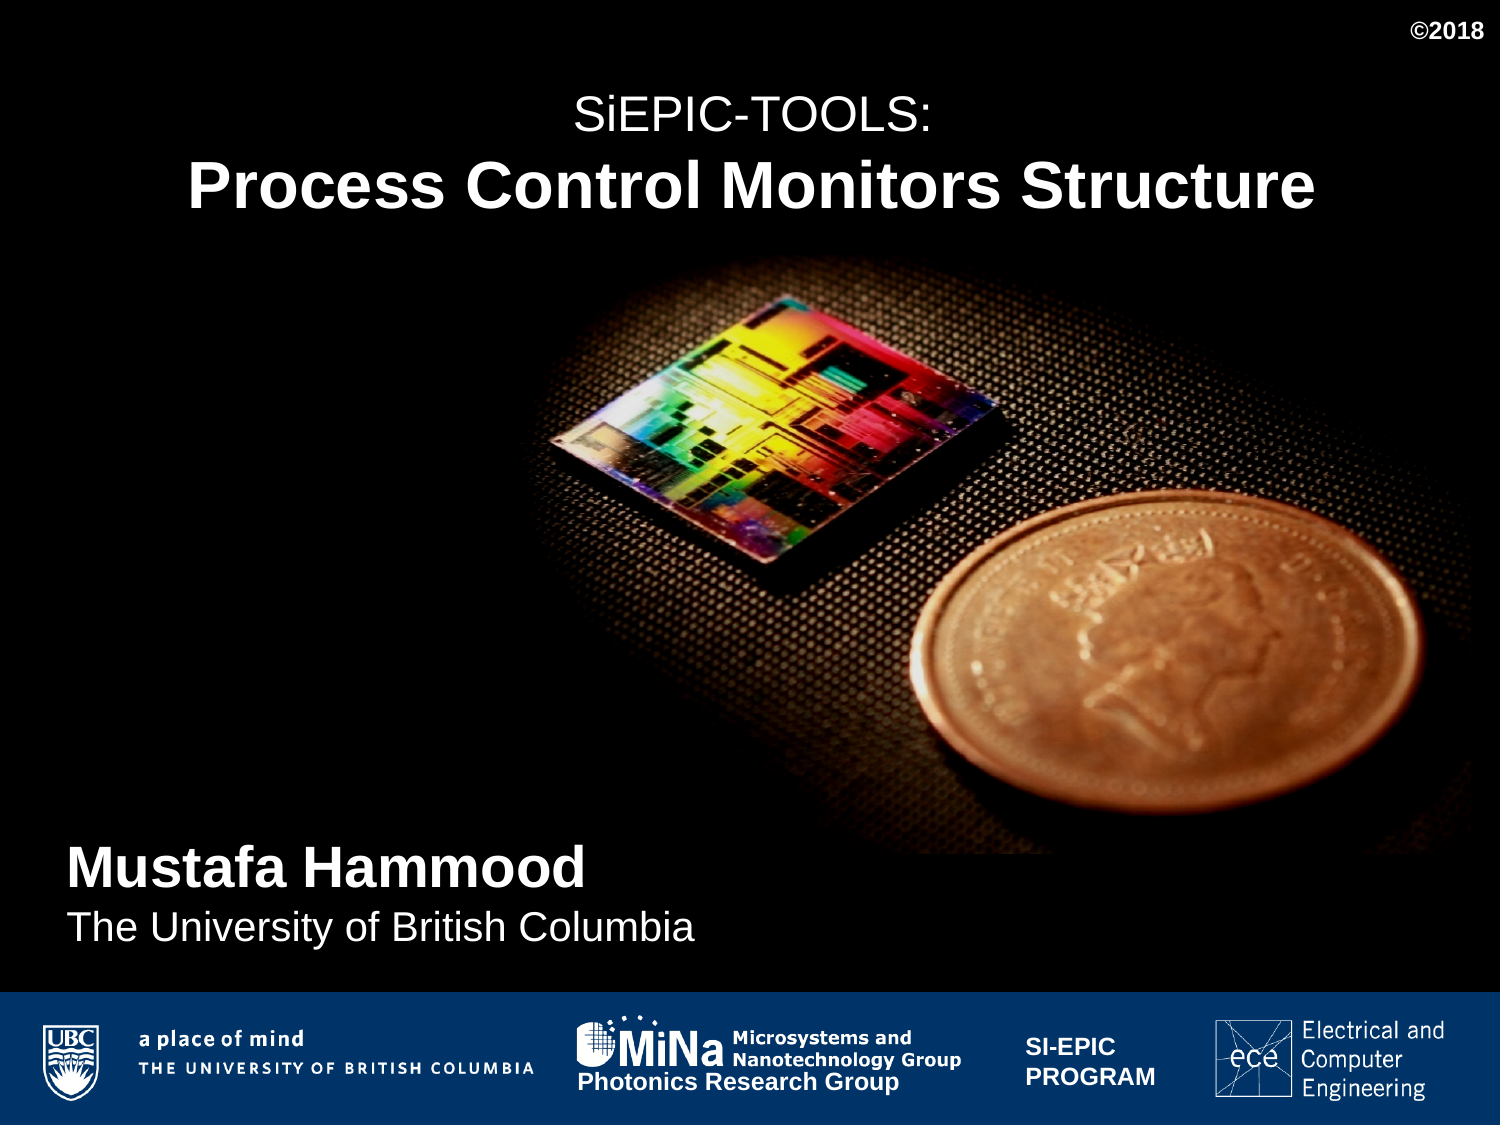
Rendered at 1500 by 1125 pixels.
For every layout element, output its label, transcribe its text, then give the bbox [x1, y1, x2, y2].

picture [0, 992, 1500, 1125]
title SiEPIC-TOOLS: Process Control Monitors Structure [53, 30, 1453, 273]
footer ©2018 [1025, 0, 1500, 60]
text_box Mustafa Hammood The University of British Columbia [51, 822, 1320, 957]
picture [519, 255, 1471, 854]
